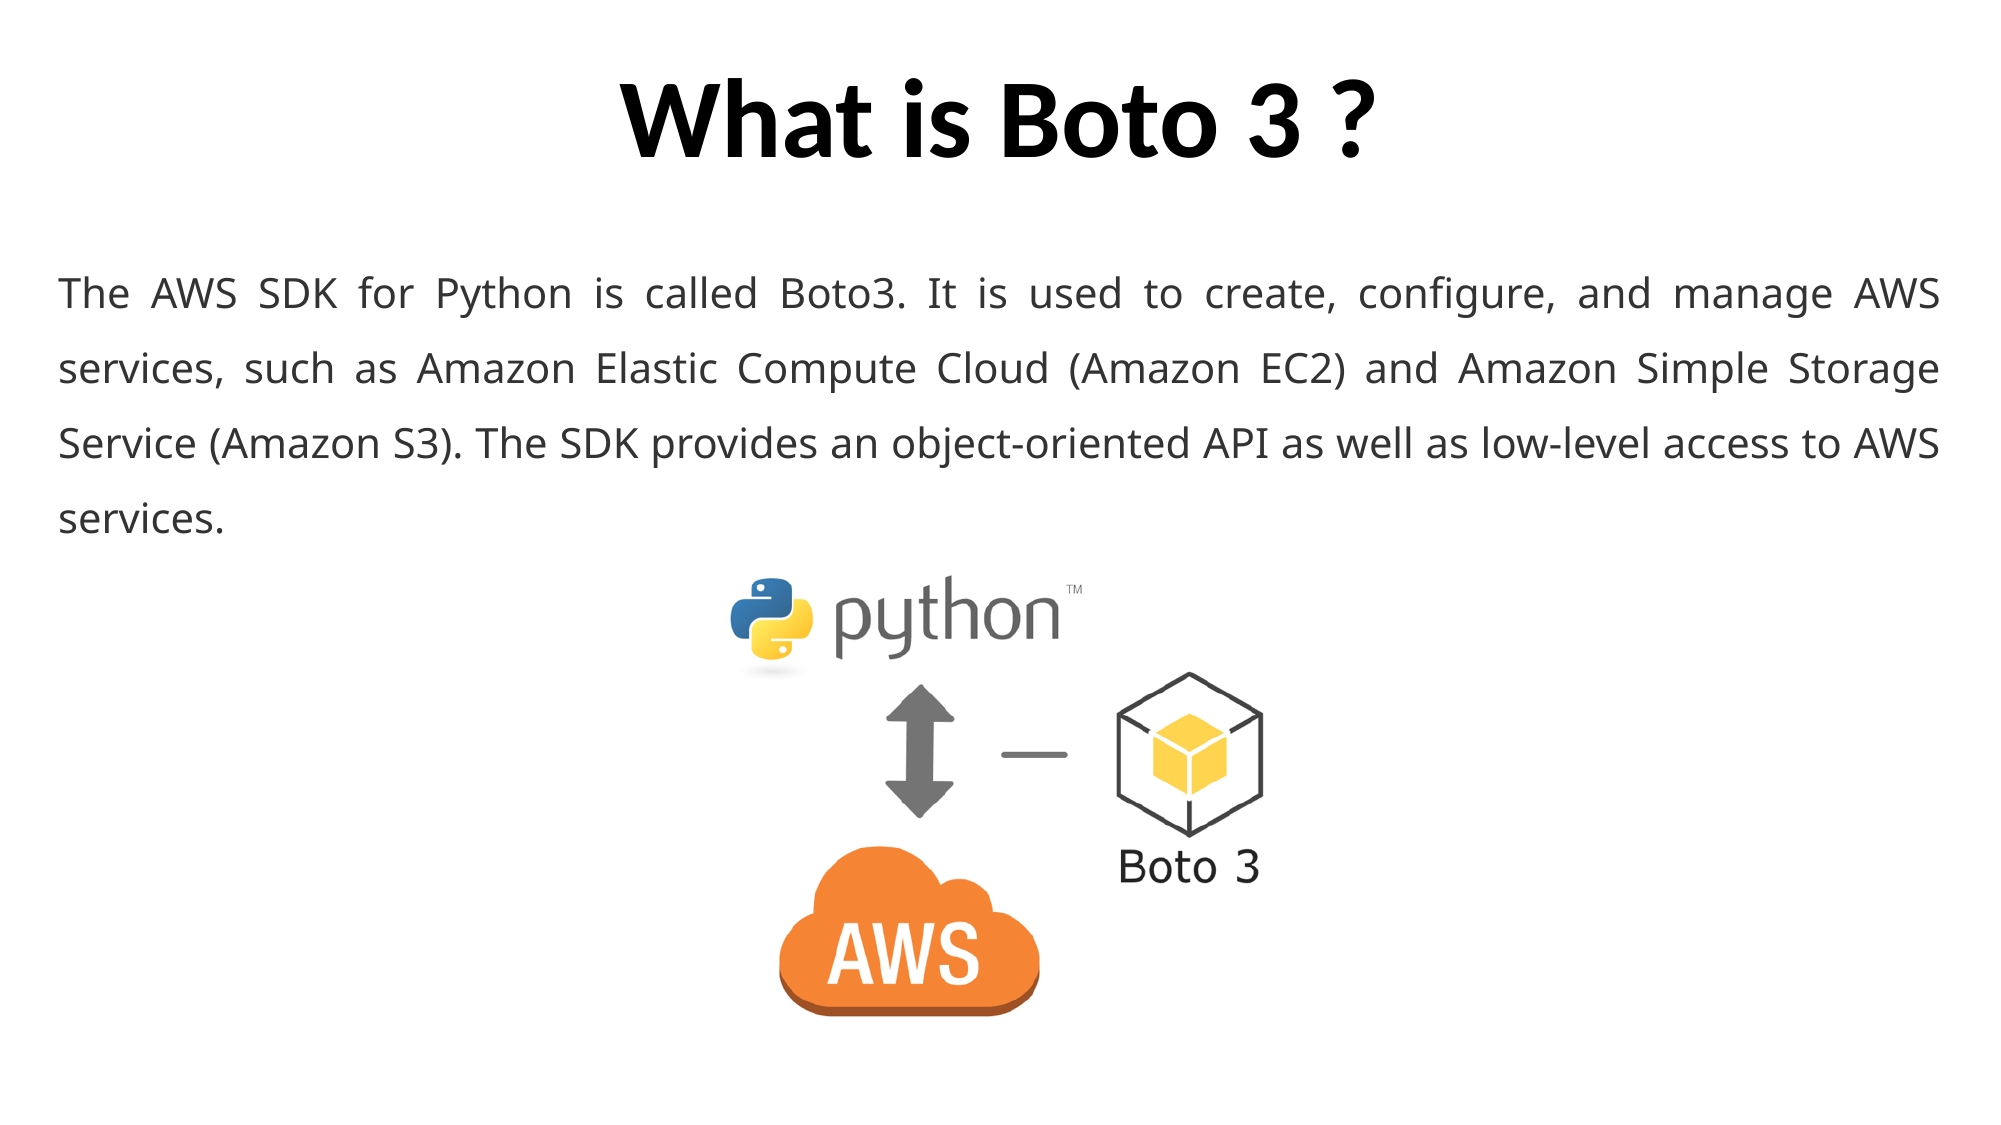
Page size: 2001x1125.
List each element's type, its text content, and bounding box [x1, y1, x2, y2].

text_box The AWS SDK for Python is called Boto3. It is used to create, configure, and manage AWS services, such as Amazon Elastic Compute Cloud (Amazon EC2) and Amazon Simple Storage Service (Amazon S3). The SDK provides an object-oriented API as well as low-level access to AWS services. [43, 234, 1957, 549]
picture [596, 497, 1361, 1088]
text_box What is Boto 3 ? [603, 37, 1396, 188]
